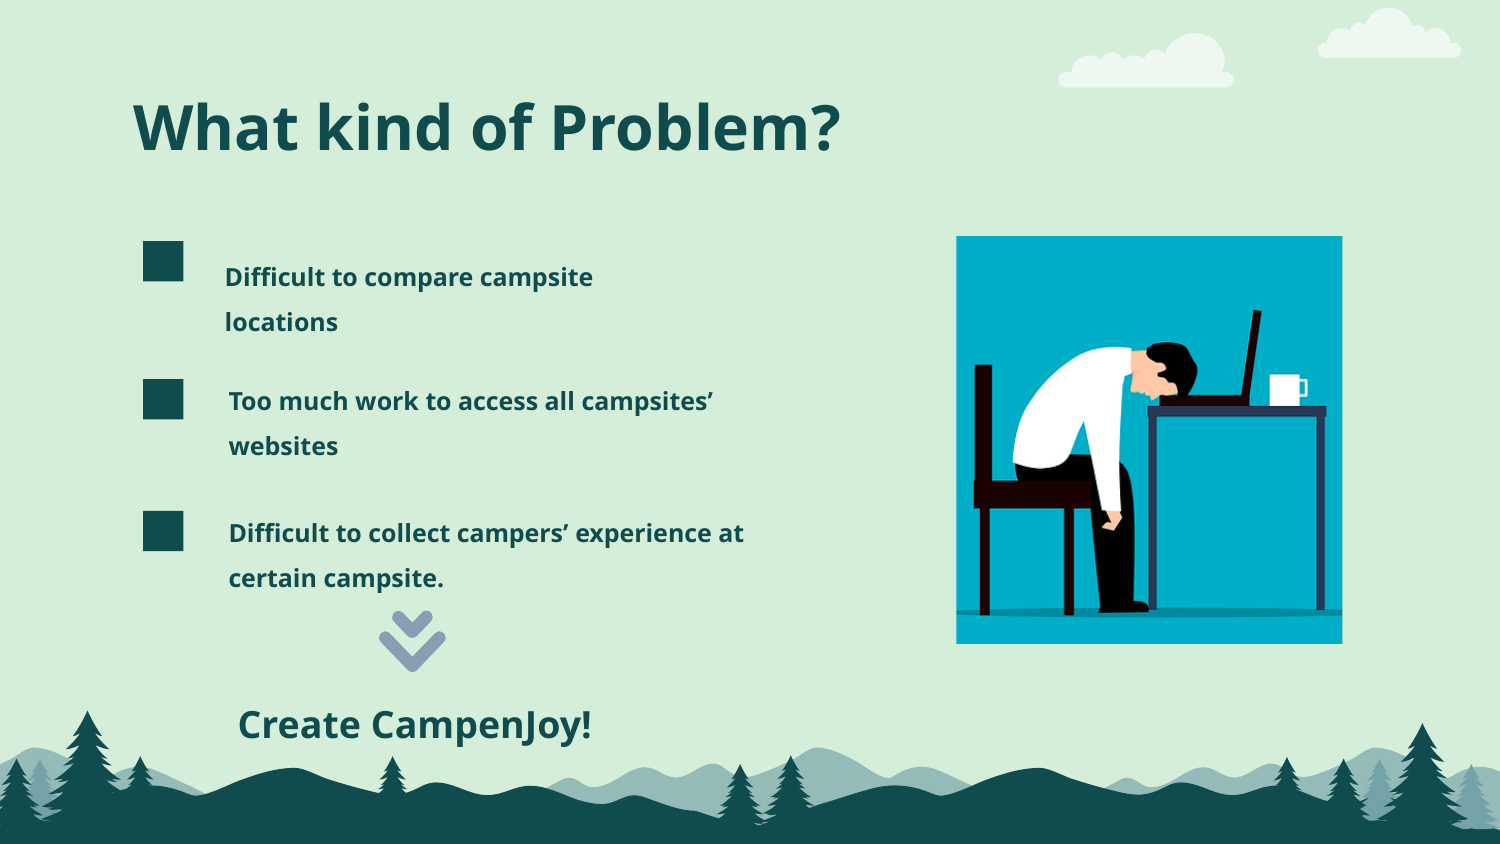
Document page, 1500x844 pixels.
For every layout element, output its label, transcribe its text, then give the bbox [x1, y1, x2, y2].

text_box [379, 606, 446, 674]
text_box [143, 379, 184, 420]
subtitle Difficult to compare campsite locations [134, 232, 713, 340]
subtitle Difficult to collect campers’ experience at certain campsite. [213, 487, 792, 595]
text_box [143, 510, 184, 552]
picture [956, 236, 1343, 645]
subtitle Too much work to access all campsites’ websites [213, 355, 792, 463]
title What kind of Problem? [118, 72, 1302, 167]
subtitle Create CampenJoy! [222, 685, 783, 762]
